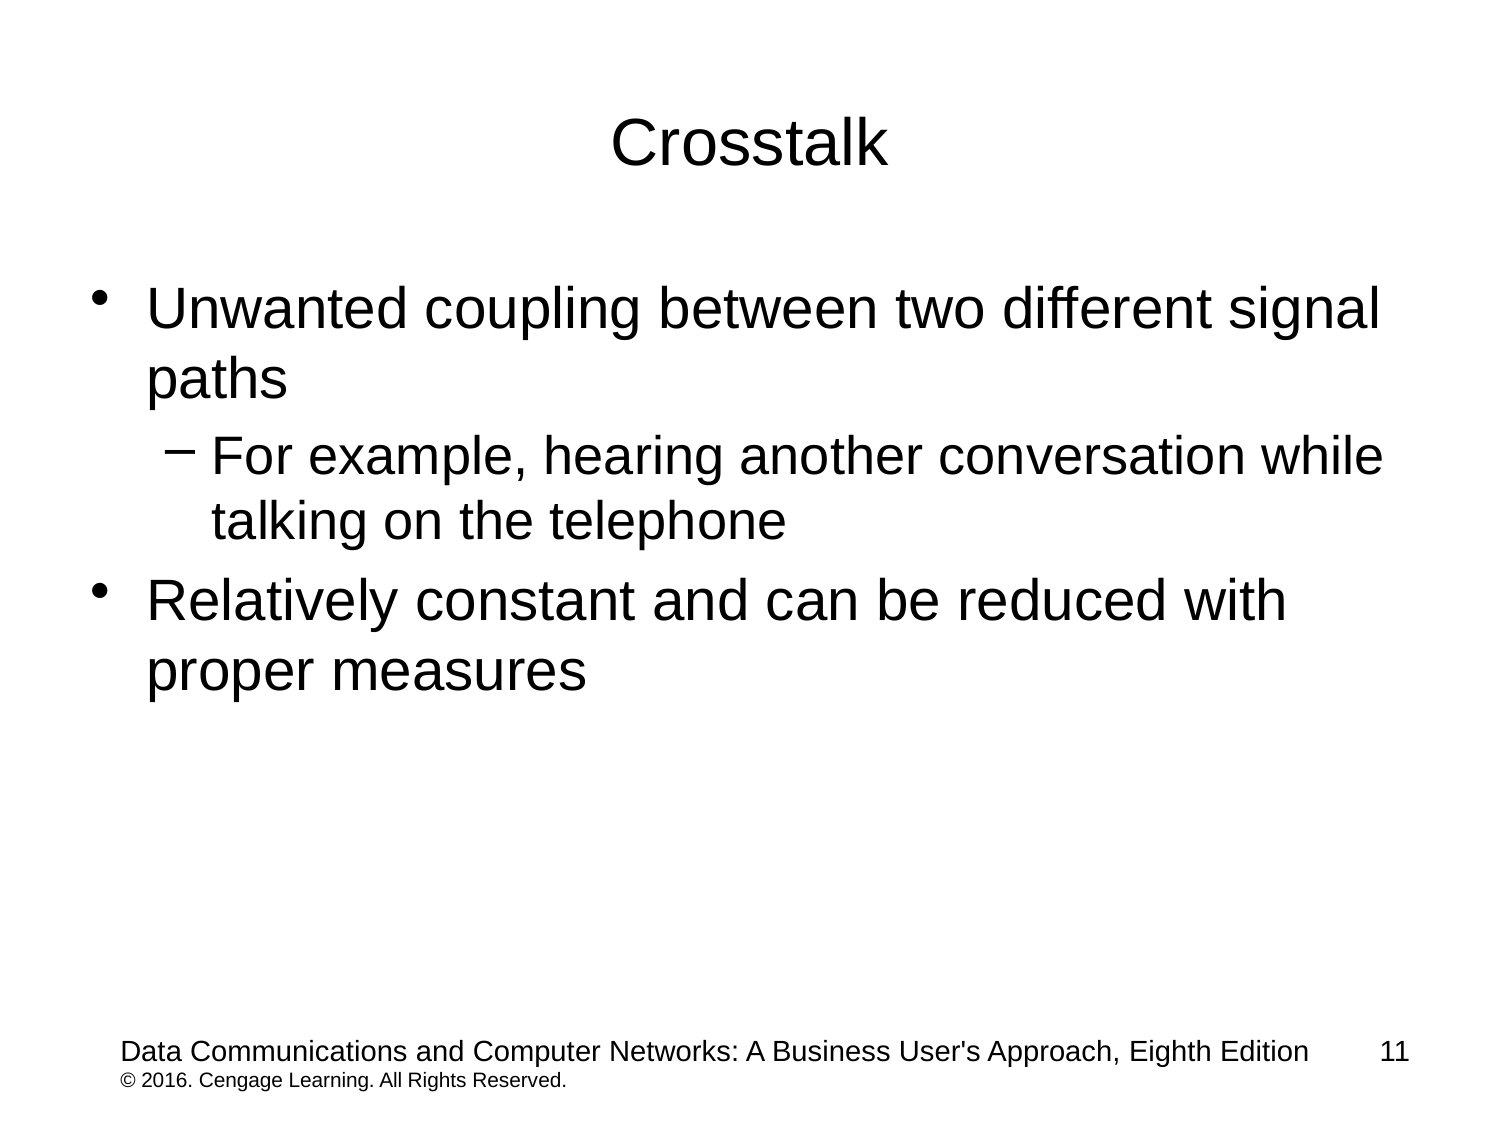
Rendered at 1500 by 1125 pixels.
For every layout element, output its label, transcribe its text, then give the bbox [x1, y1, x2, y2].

text_box Data Communications and Computer Networks: A Business User's Approach, Eighth Edition © 2016. Cengage Learning. All Rights Reserved. [105, 1024, 1356, 1103]
slide_number 11 [1356, 1024, 1426, 1103]
title Crosstalk [75, 45, 1425, 233]
text_box [74, 249, 1438, 726]
list Unwanted coupling between two different signal paths For example, hearing another conversation while talking on the telephone Relatively constant and can be reduced with proper measures [75, 262, 1425, 1005]
